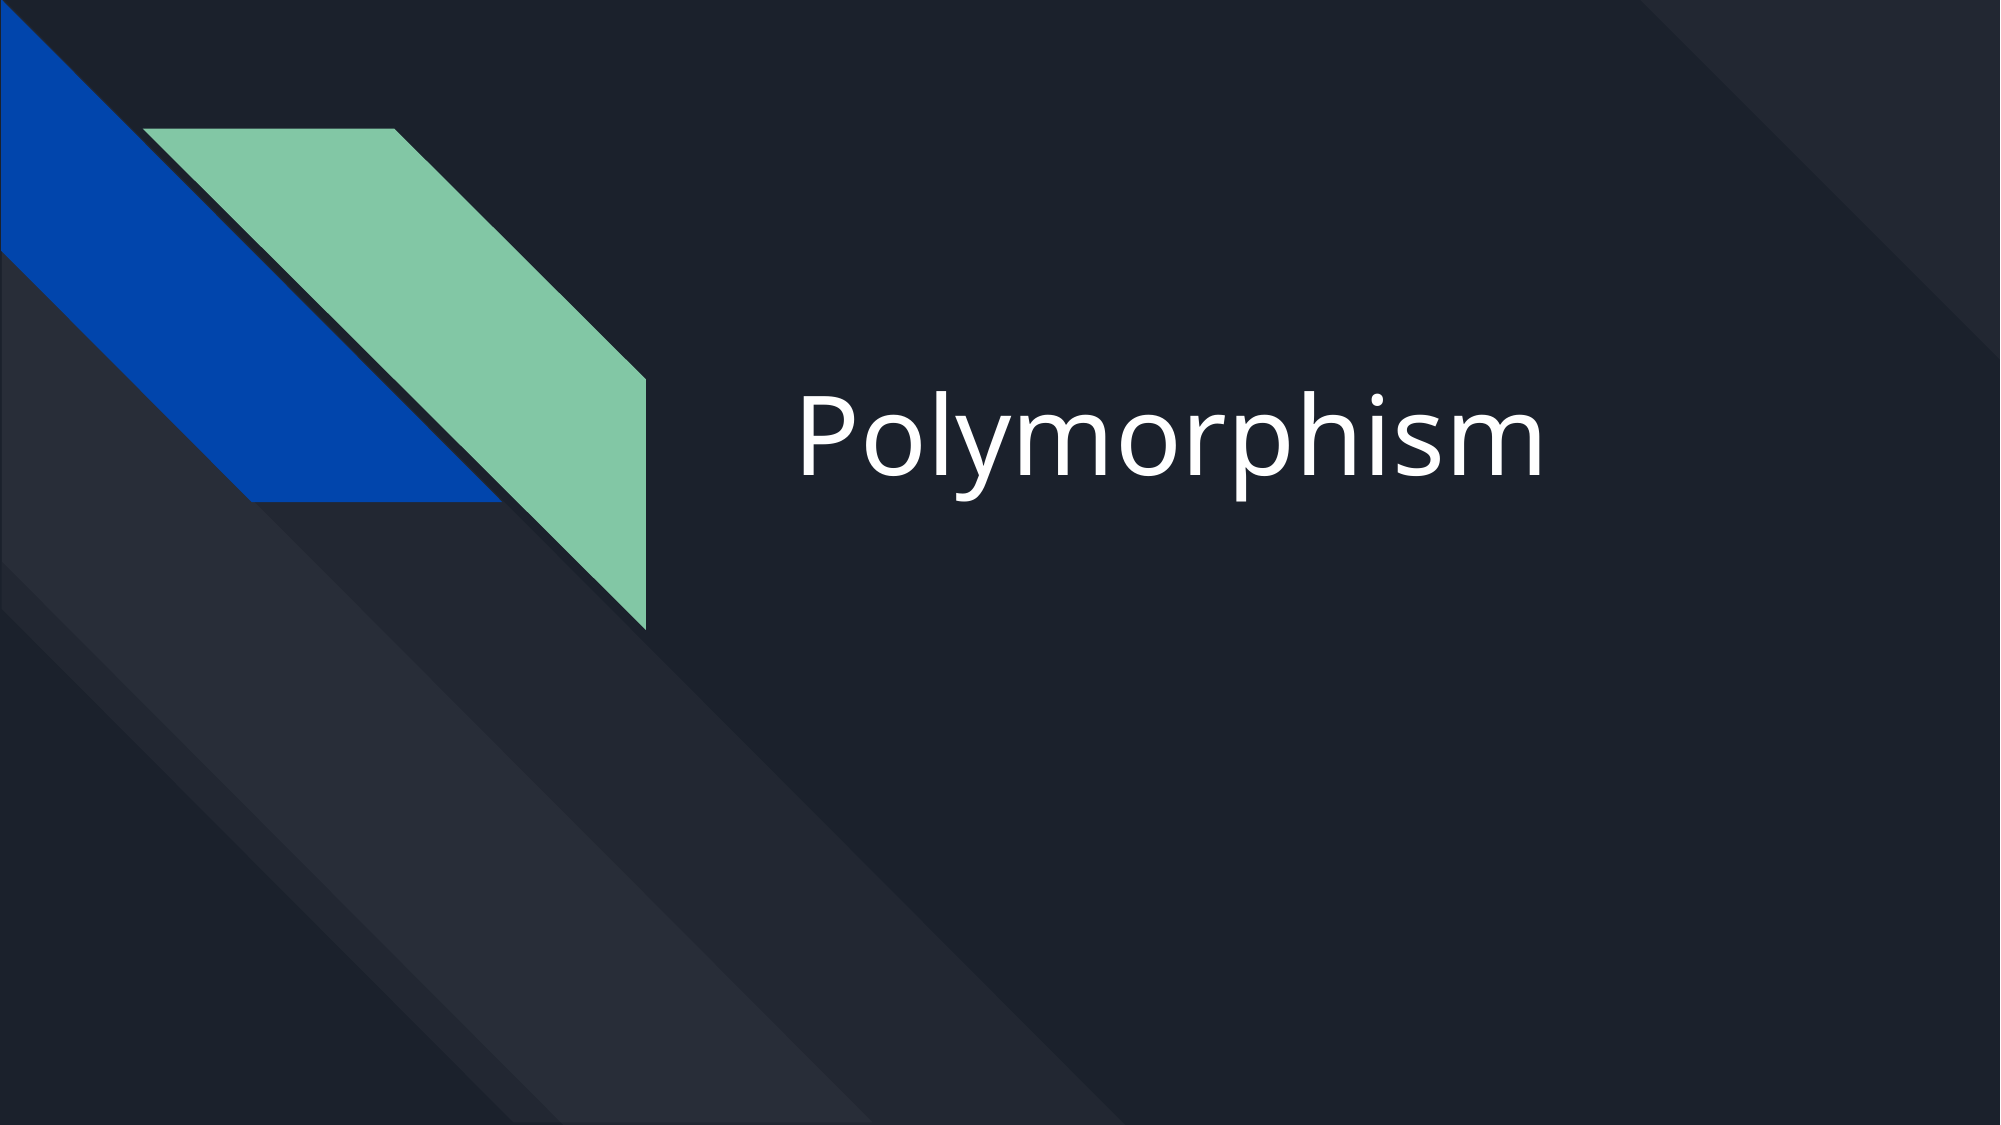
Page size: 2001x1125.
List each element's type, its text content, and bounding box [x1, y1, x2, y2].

title Polymorphism [773, 345, 1872, 691]
